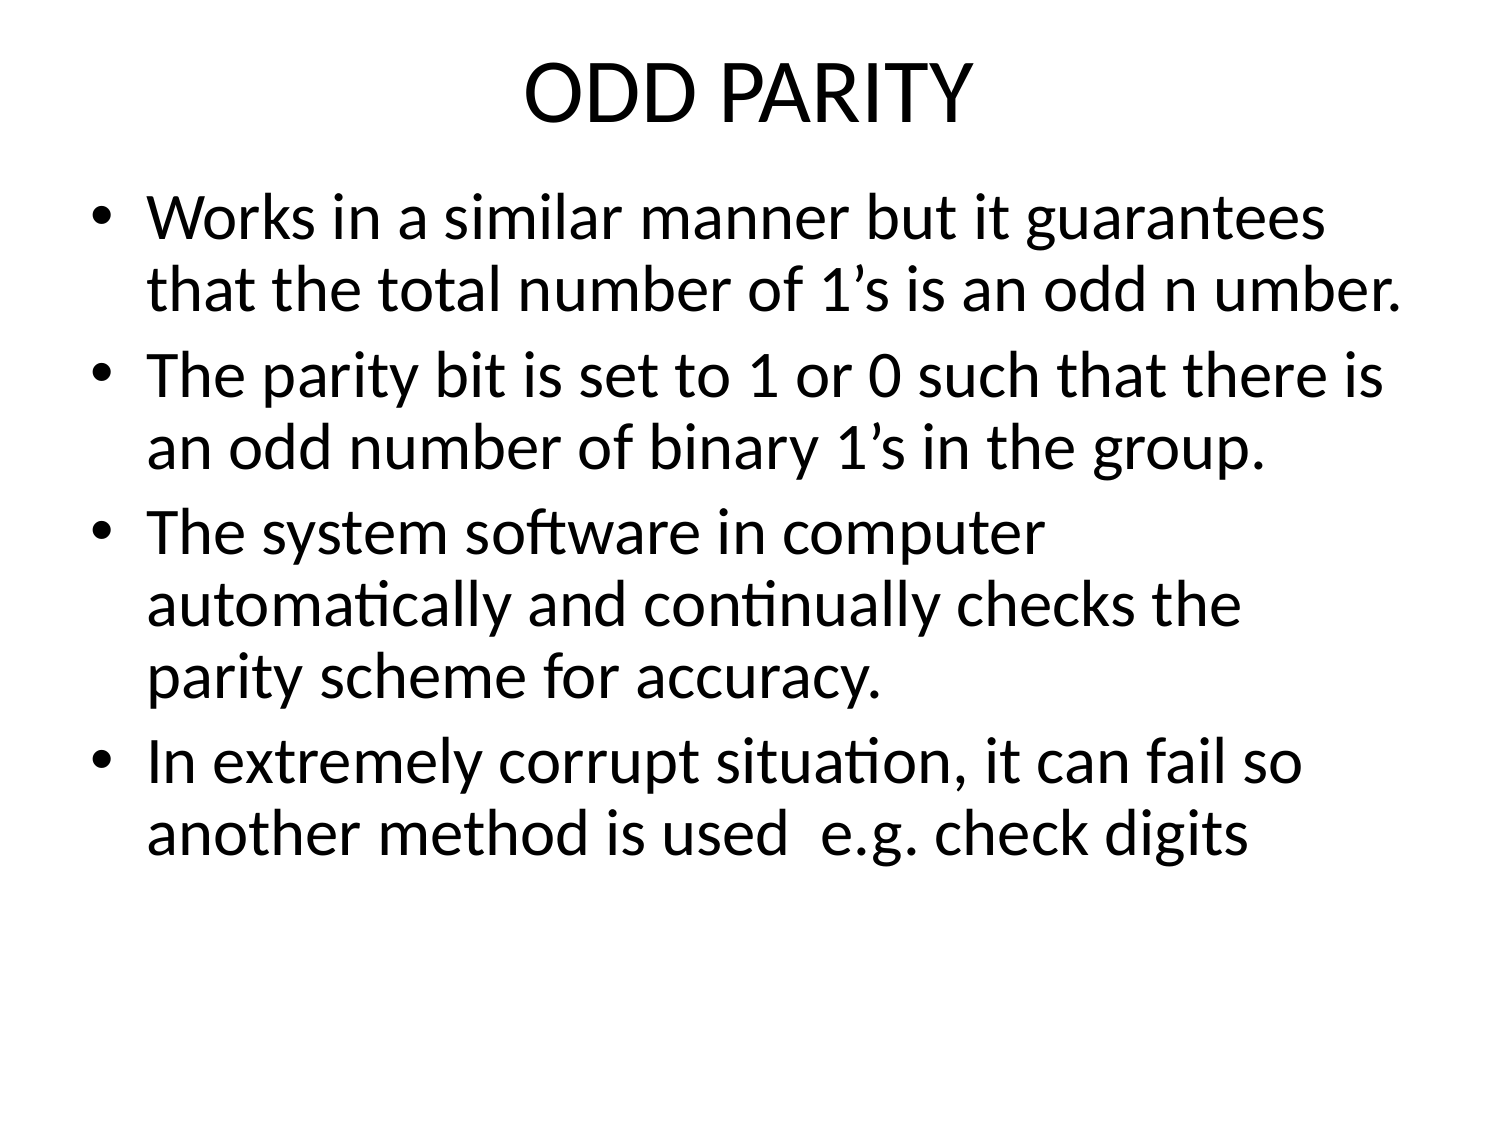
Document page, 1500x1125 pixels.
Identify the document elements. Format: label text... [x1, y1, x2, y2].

title ODD PARITY [75, 21, 1424, 150]
list Works in a similar manner but it guarantees that the total number of 1’s is an odd n umber. The parity bit is set to 1 or 0 such that there is an odd number of binary 1’s in the group. The system software in computer automatically and continually checks the parity scheme for accuracy. In extremely corrupt situation, it can fail so another method is used e.g. check digits [75, 174, 1424, 1063]
